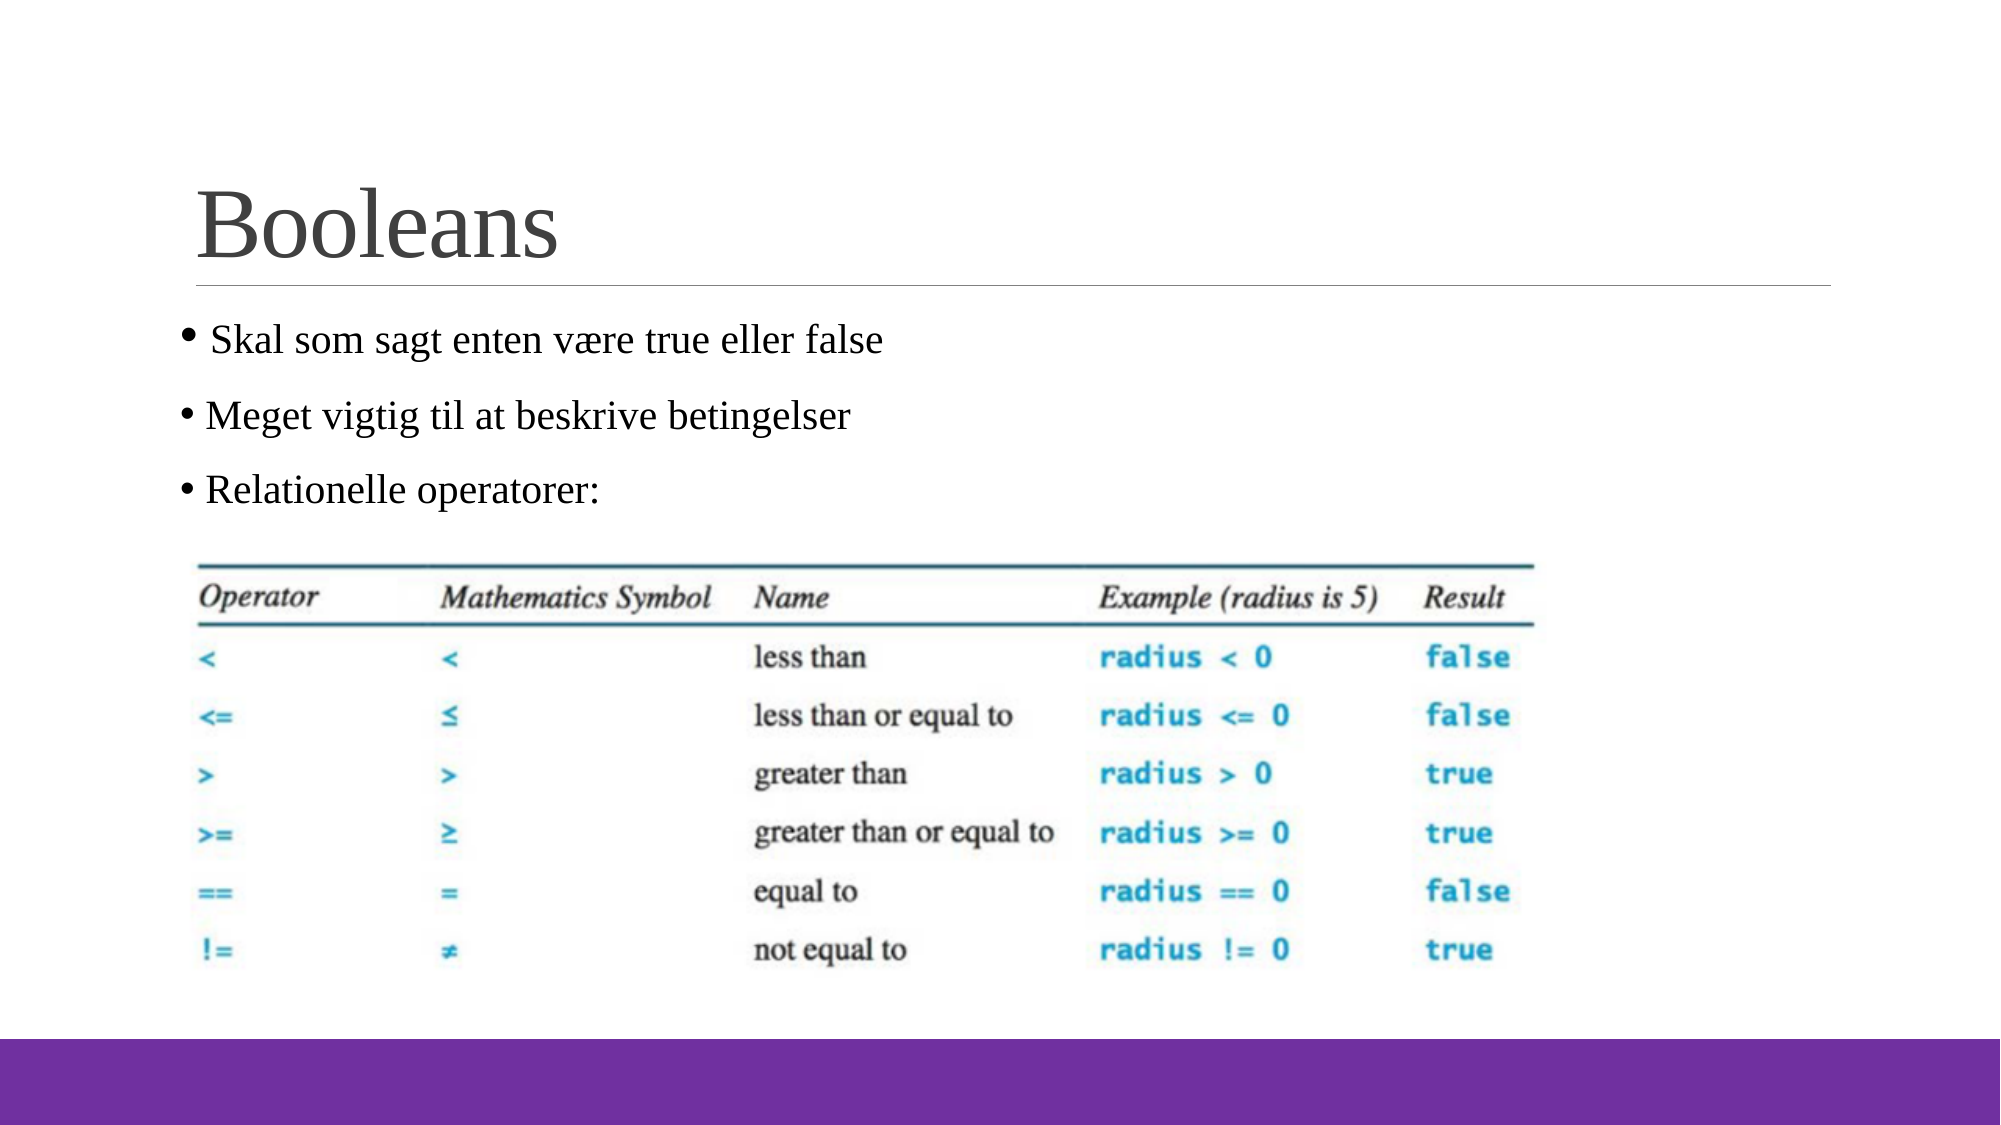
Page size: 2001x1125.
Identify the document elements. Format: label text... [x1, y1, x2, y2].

picture [169, 545, 1551, 981]
title Booleans [180, 47, 1830, 285]
list Skal som sagt enten være true eller false Meget vigtig til at beskrive betingelser Relationelle operatorer: [180, 302, 1830, 963]
